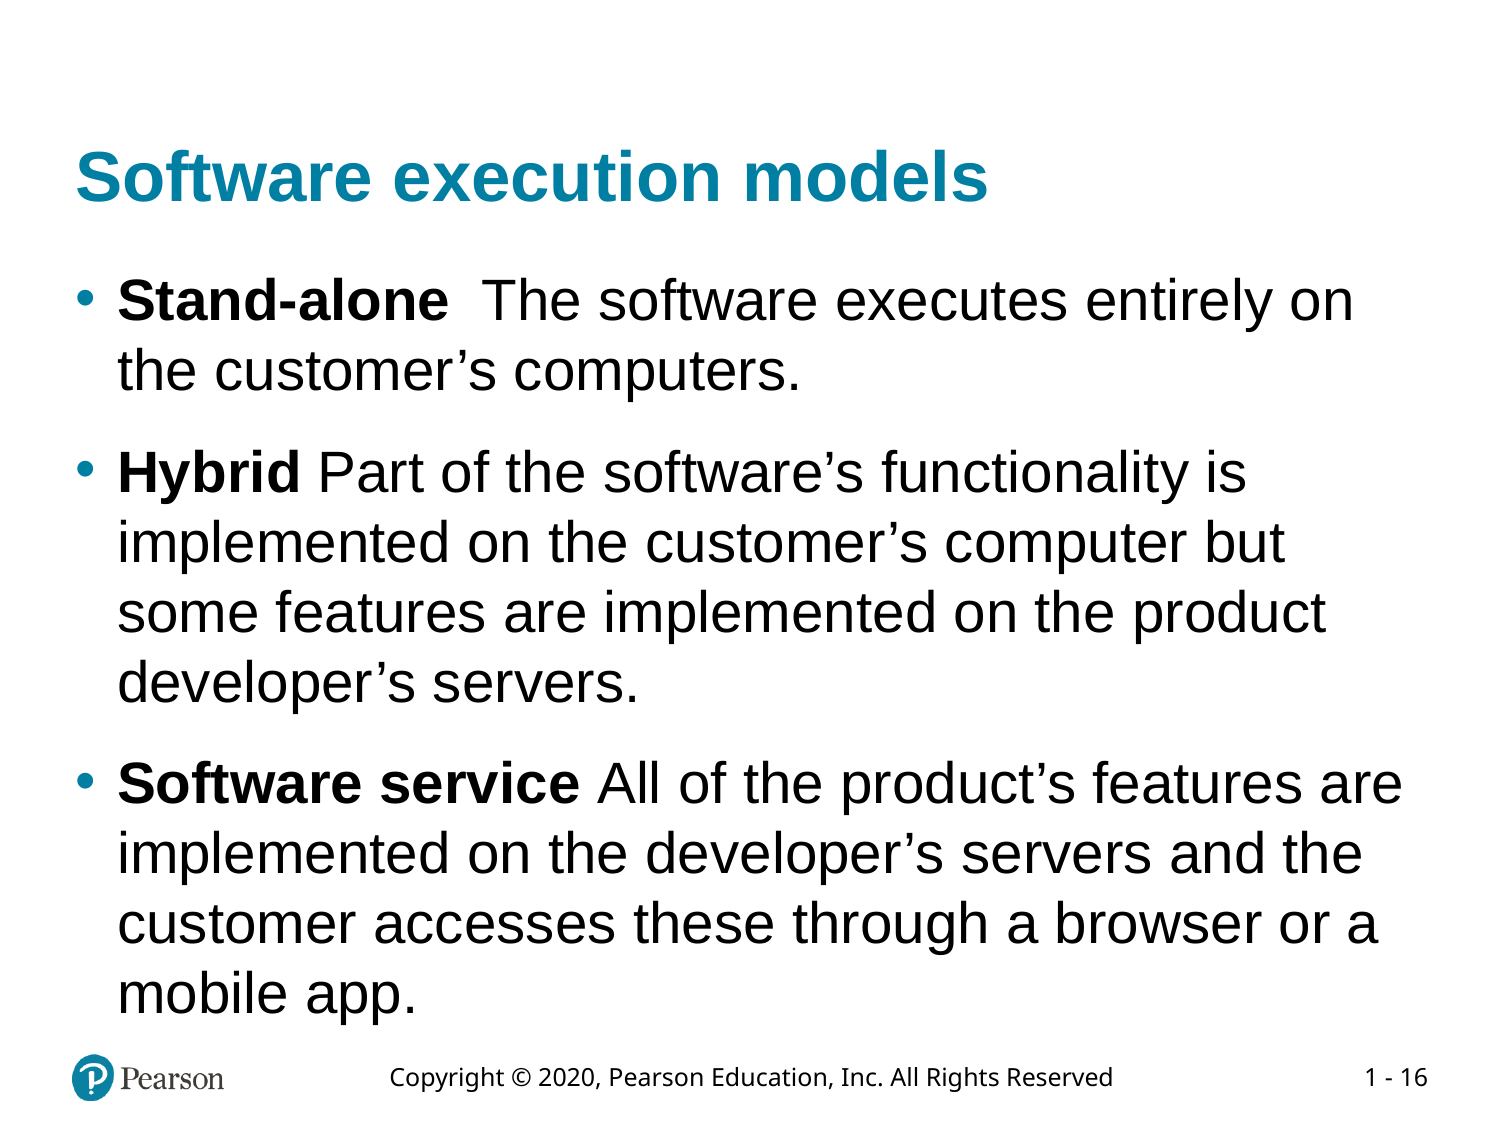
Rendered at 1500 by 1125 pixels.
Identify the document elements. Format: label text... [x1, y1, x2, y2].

picture [81, 1064, 107, 1089]
picture [72, 1087, 83, 1101]
title Software execution models [75, 35, 1425, 216]
picture [72, 1054, 89, 1072]
picture [99, 1054, 224, 1101]
list Stand-alone The software executes entirely on the customer’s computers. Hybrid Part of the software’s functionality is implemented on the customer’s computer but some features are implemented on the product developer’s servers. Software service All of the product’s features are implemented on the developer’s servers and the customer accesses these through a browser or a mobile app. [75, 262, 1425, 1038]
